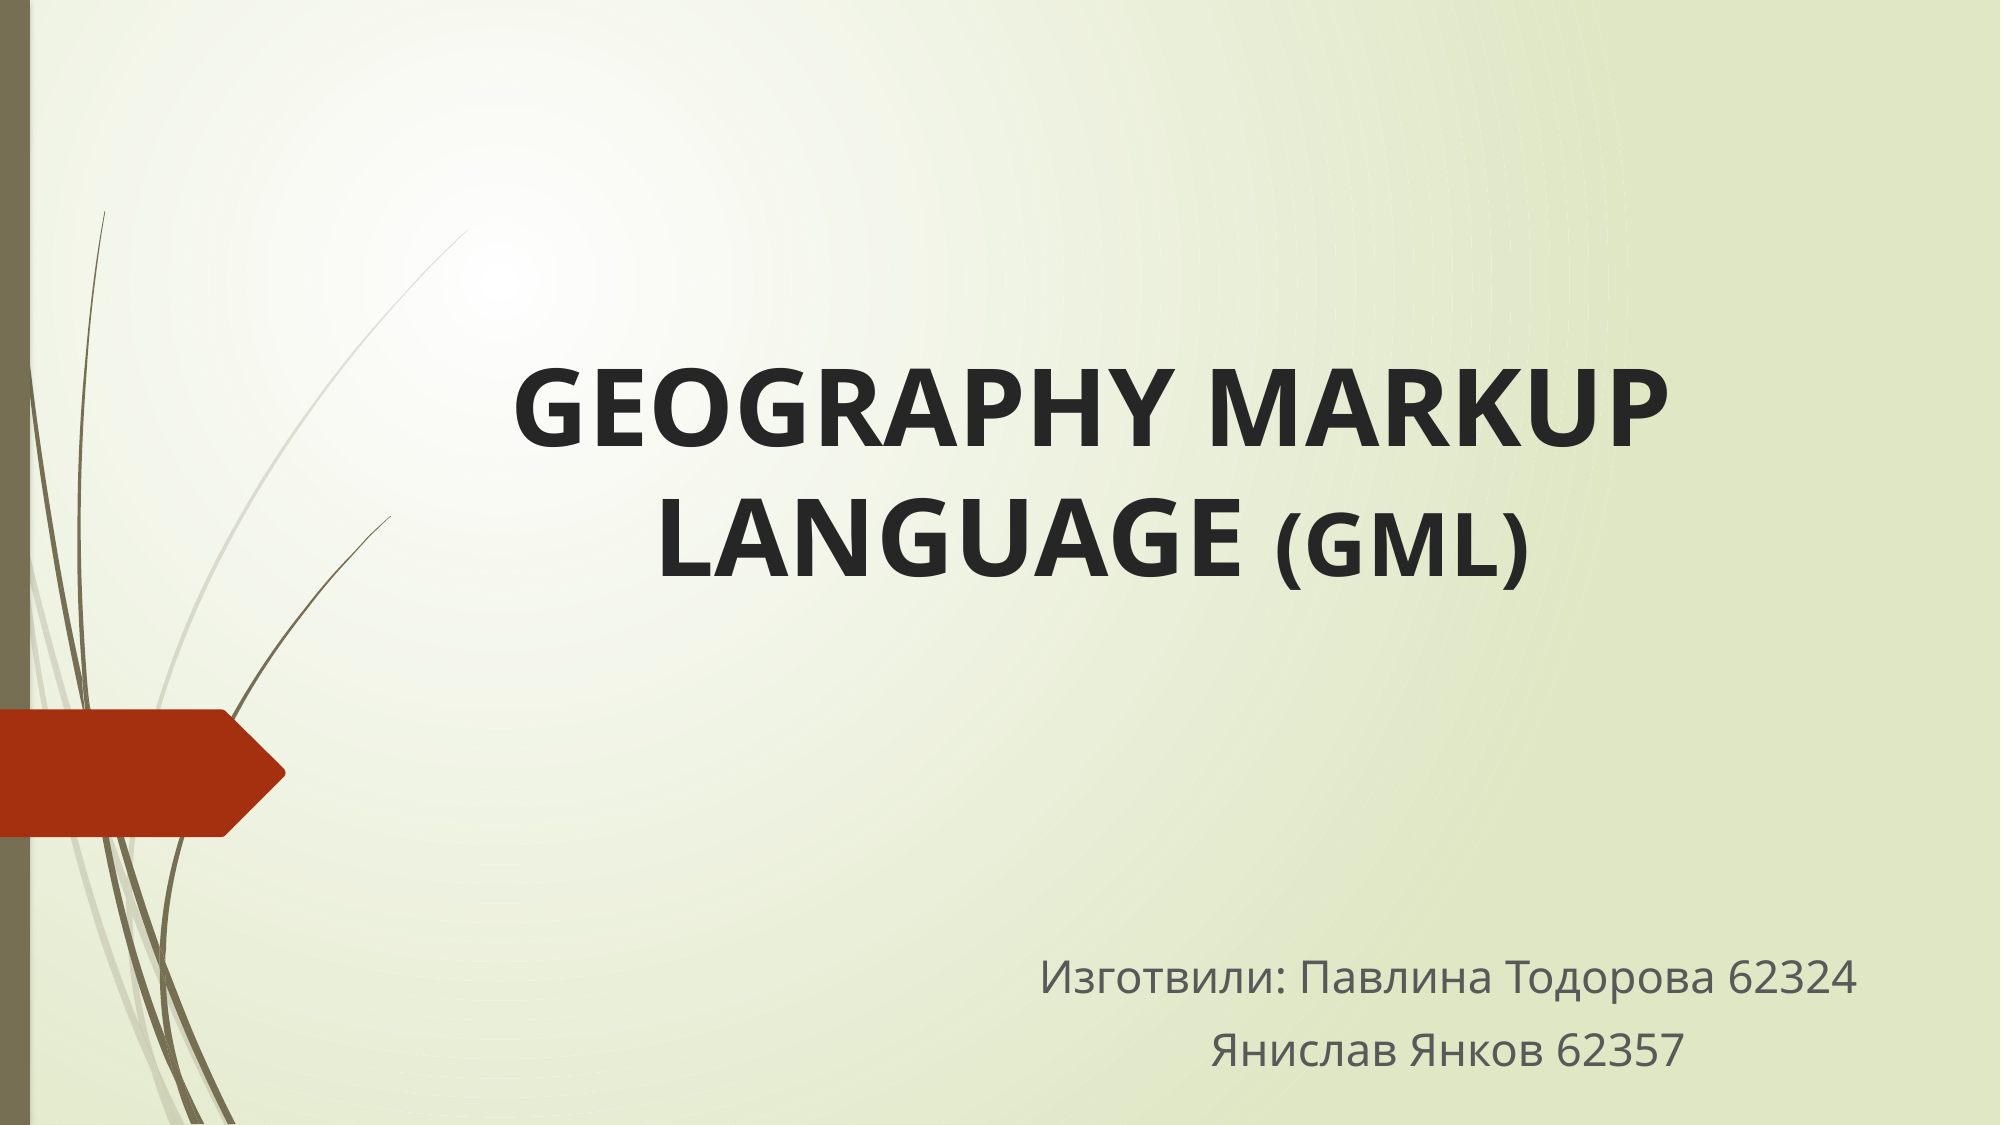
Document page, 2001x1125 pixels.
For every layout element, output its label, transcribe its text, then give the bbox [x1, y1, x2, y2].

subtitle Изготвили: Павлина Тодорова 62324 Янислав Янков 62357 [1023, 940, 2000, 1125]
title GEOGRAPHY MARKUP LANGUAGE (GML) [296, 329, 1888, 606]
